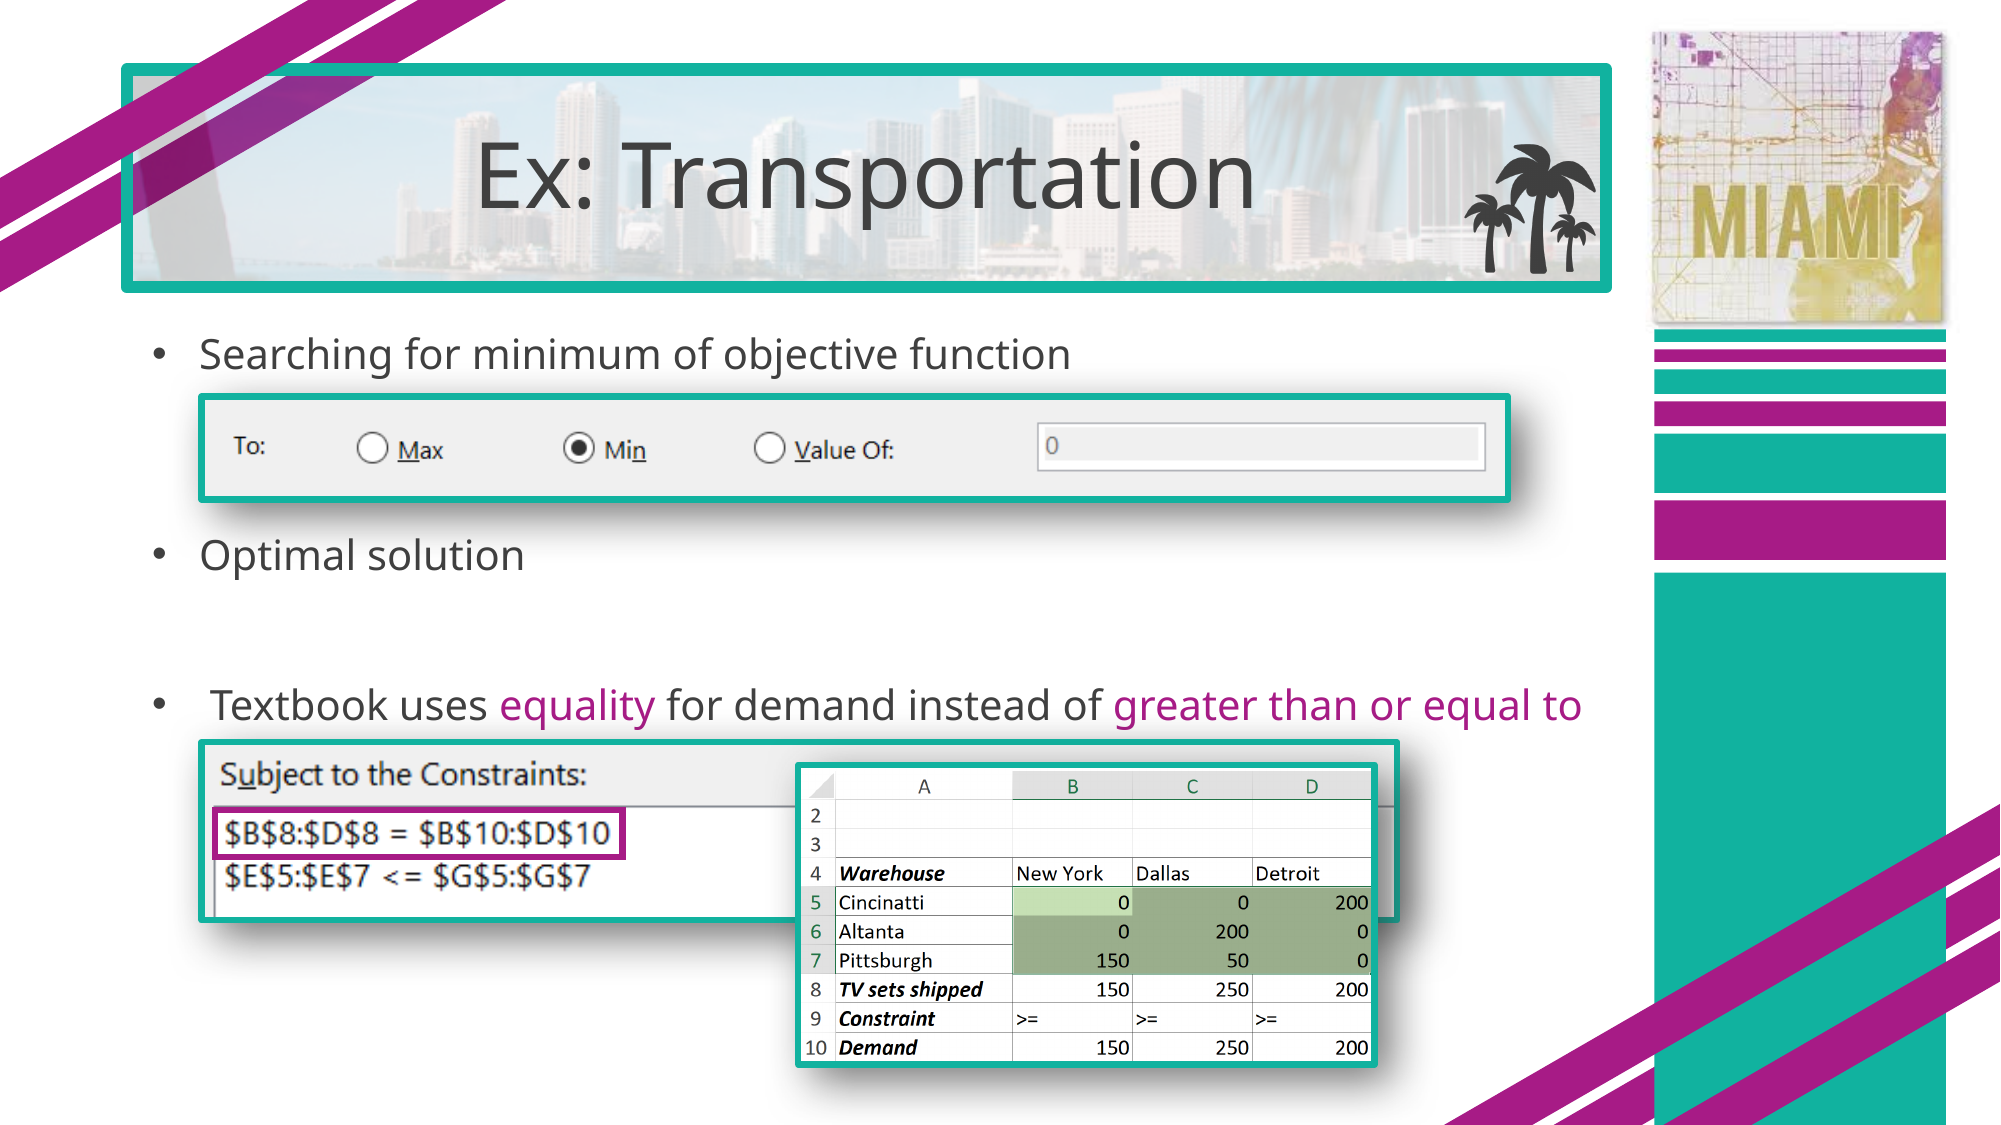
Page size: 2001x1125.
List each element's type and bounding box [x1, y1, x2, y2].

text_box [1441, 802, 2000, 1125]
picture [126, 72, 1621, 288]
text_box [1947, 866, 2000, 951]
text_box [1653, 572, 1947, 1002]
text_box [1653, 433, 1947, 494]
text_box [1653, 368, 1947, 395]
text_box [1551, 1066, 1653, 1125]
text_box [1653, 499, 1947, 561]
text_box [1653, 400, 1947, 427]
picture [204, 745, 1394, 1062]
text_box [181, 0, 399, 72]
text_box [1653, 888, 1947, 1125]
text_box [0, 104, 126, 231]
text_box [1661, 929, 2000, 1125]
list [1621, 7, 1974, 360]
picture [204, 399, 1505, 497]
text_box [296, 0, 509, 69]
text_box [0, 167, 126, 294]
